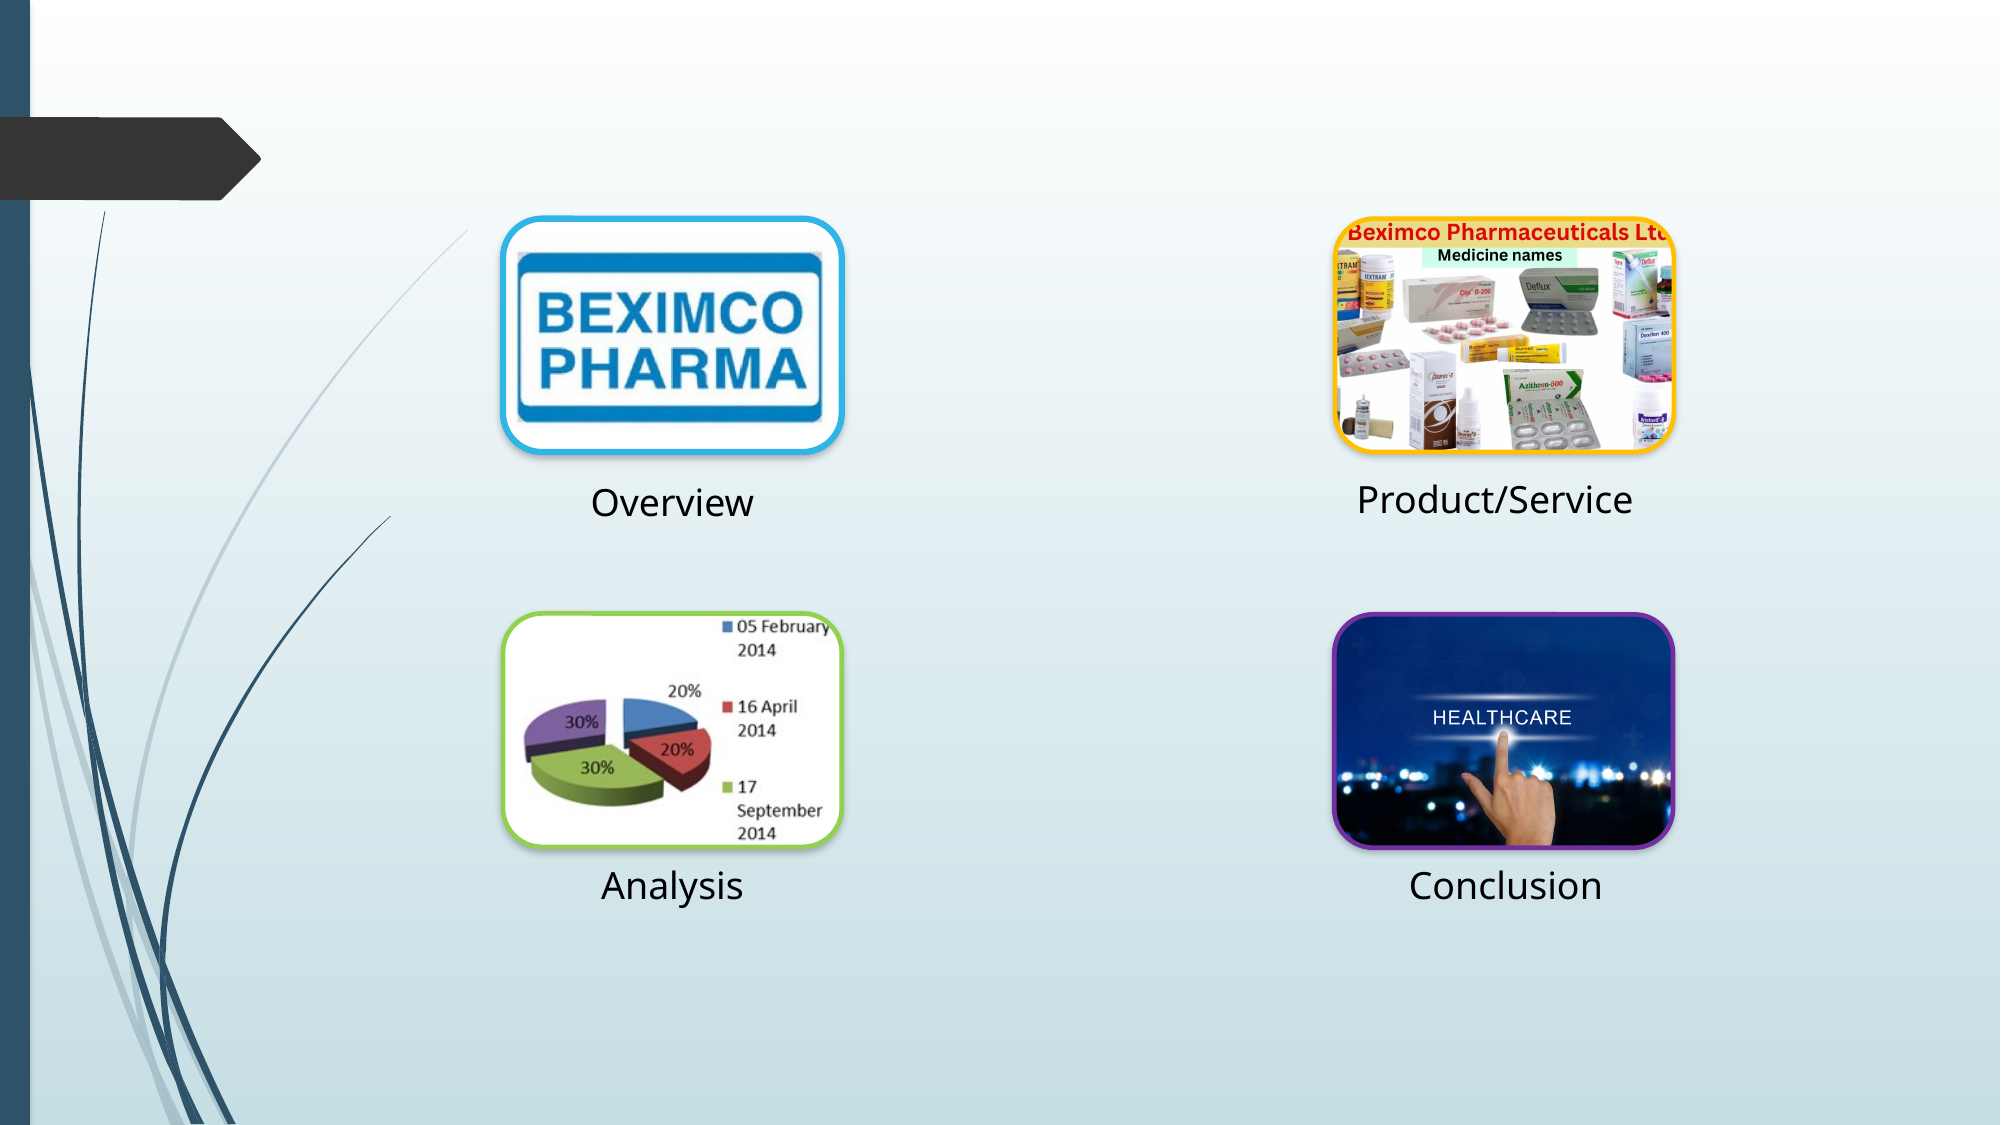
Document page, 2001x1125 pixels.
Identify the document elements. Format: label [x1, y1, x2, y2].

text_box [502, 218, 1676, 972]
